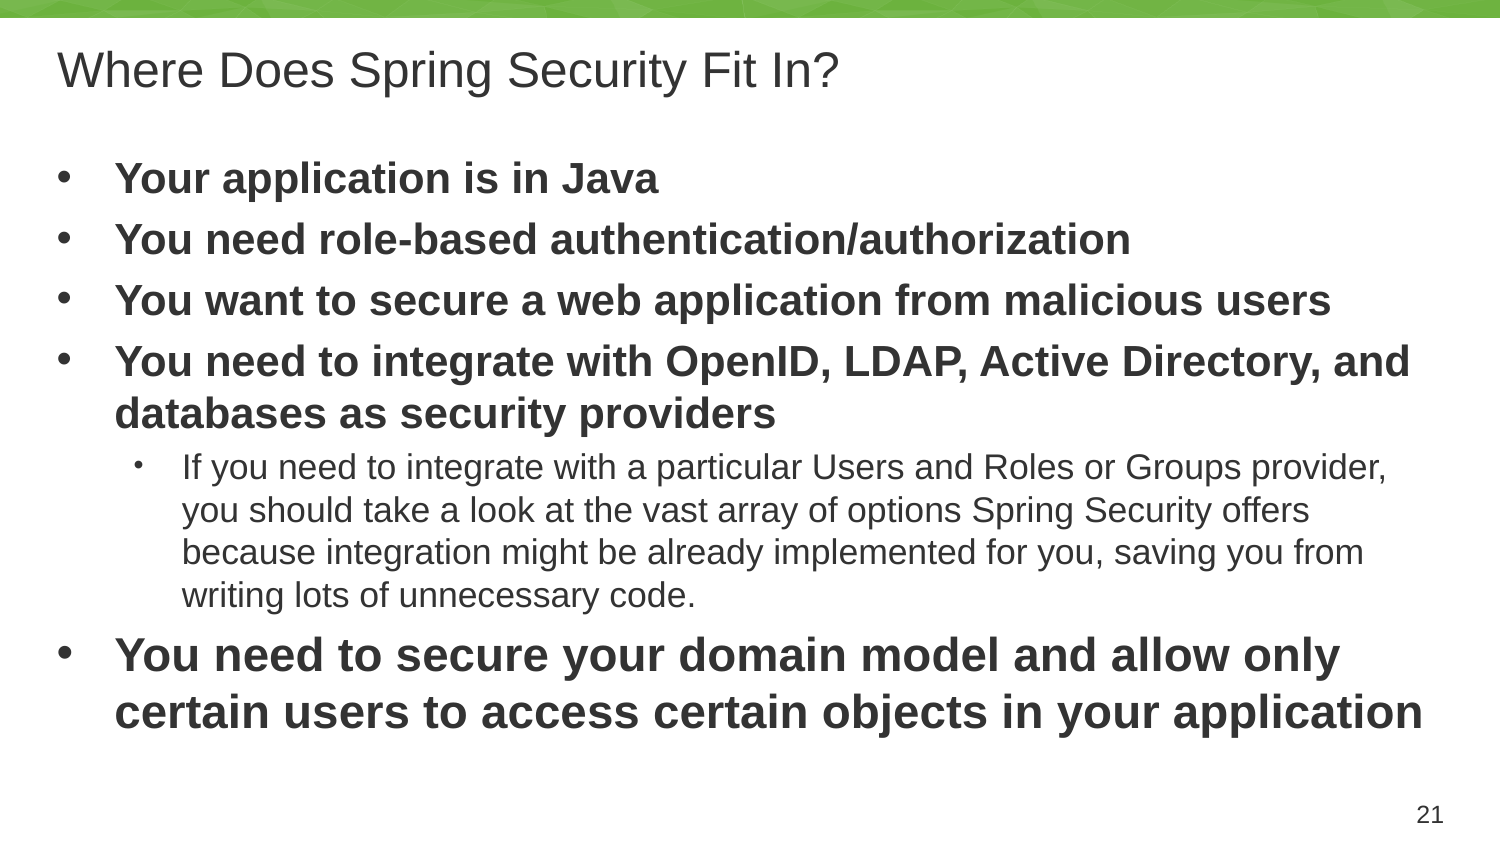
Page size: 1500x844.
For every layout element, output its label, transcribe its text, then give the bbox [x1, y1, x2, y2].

slide_number 21 [1362, 791, 1445, 837]
list Your application is in Java You need role-based authentication/authorization You want to secure a web application from malicious users You need to integrate with OpenID, LDAP, Active Directory, and databases as security providers If you need to integrate with a particular Users and Roles or Groups provider, you should take a look at the vast array of options Spring Security offers because integration might be already implemented for you, saving you from writing lots of unnecessary code. You need to secure your domain model and allow only certain users to access certain objects in your application [56, 150, 1444, 747]
title Where Does Spring Security Fit In? [56, 25, 1300, 110]
picture [0, 0, 1500, 18]
